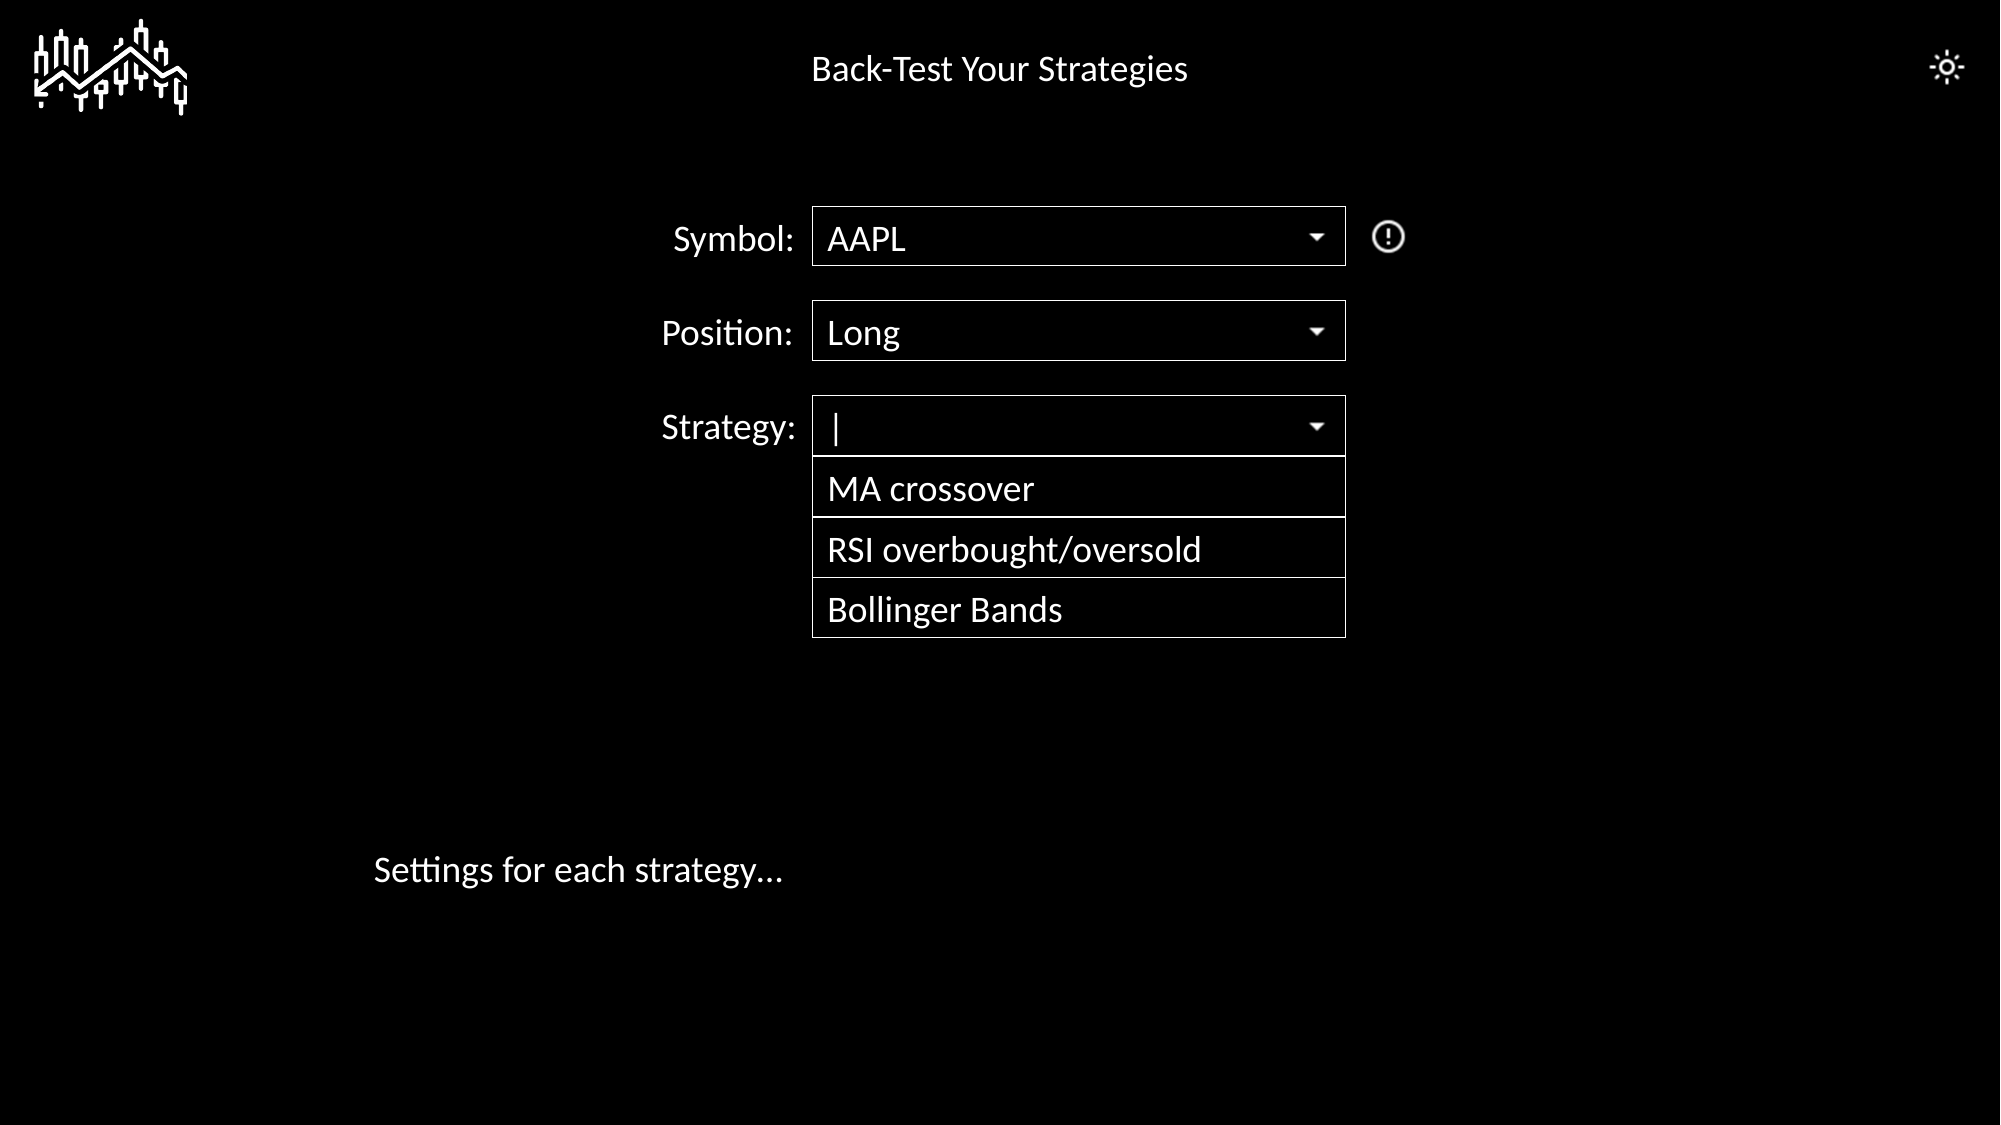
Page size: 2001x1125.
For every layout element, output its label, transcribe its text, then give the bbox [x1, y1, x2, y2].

text_box Long [813, 300, 1346, 361]
text_box Strategy: [646, 394, 813, 455]
picture [1928, 48, 1966, 86]
picture [1298, 218, 1336, 255]
picture [1298, 312, 1336, 350]
text_box MA crossover [812, 456, 1346, 517]
text_box Settings for each strategy… [311, 837, 846, 898]
text_box Symbol: [658, 206, 812, 266]
picture [1298, 407, 1336, 445]
picture [1369, 217, 1408, 256]
text_box RSI overbought/oversold [812, 517, 1346, 577]
picture [34, 18, 188, 116]
text_box AAPL [812, 206, 1346, 266]
text_box Bollinger Bands [812, 577, 1346, 638]
text_box Back-Test Your Strategies [720, 36, 1280, 97]
text_box Position: [646, 300, 813, 361]
text_box | [812, 395, 1346, 456]
